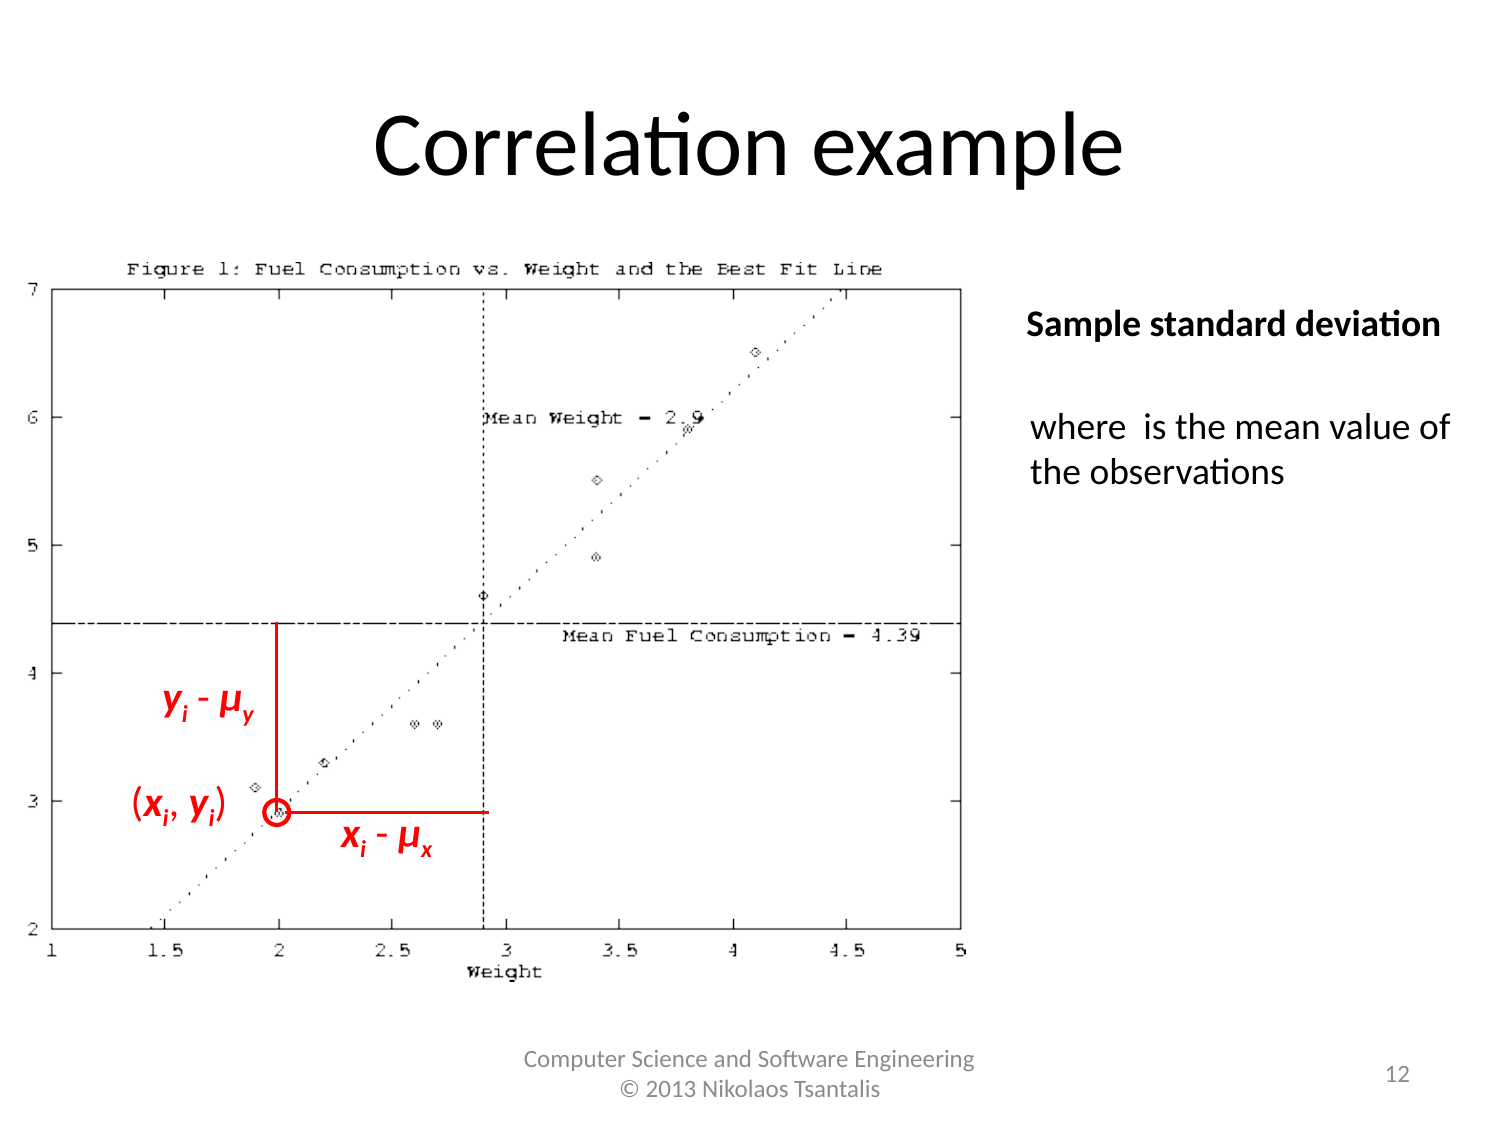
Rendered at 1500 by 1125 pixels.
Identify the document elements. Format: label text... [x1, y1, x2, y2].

slide_number 12 [1074, 1042, 1425, 1103]
text_box Sample standard deviation [1011, 291, 1457, 352]
title Correlation example [75, 45, 1425, 233]
picture [0, 262, 967, 983]
